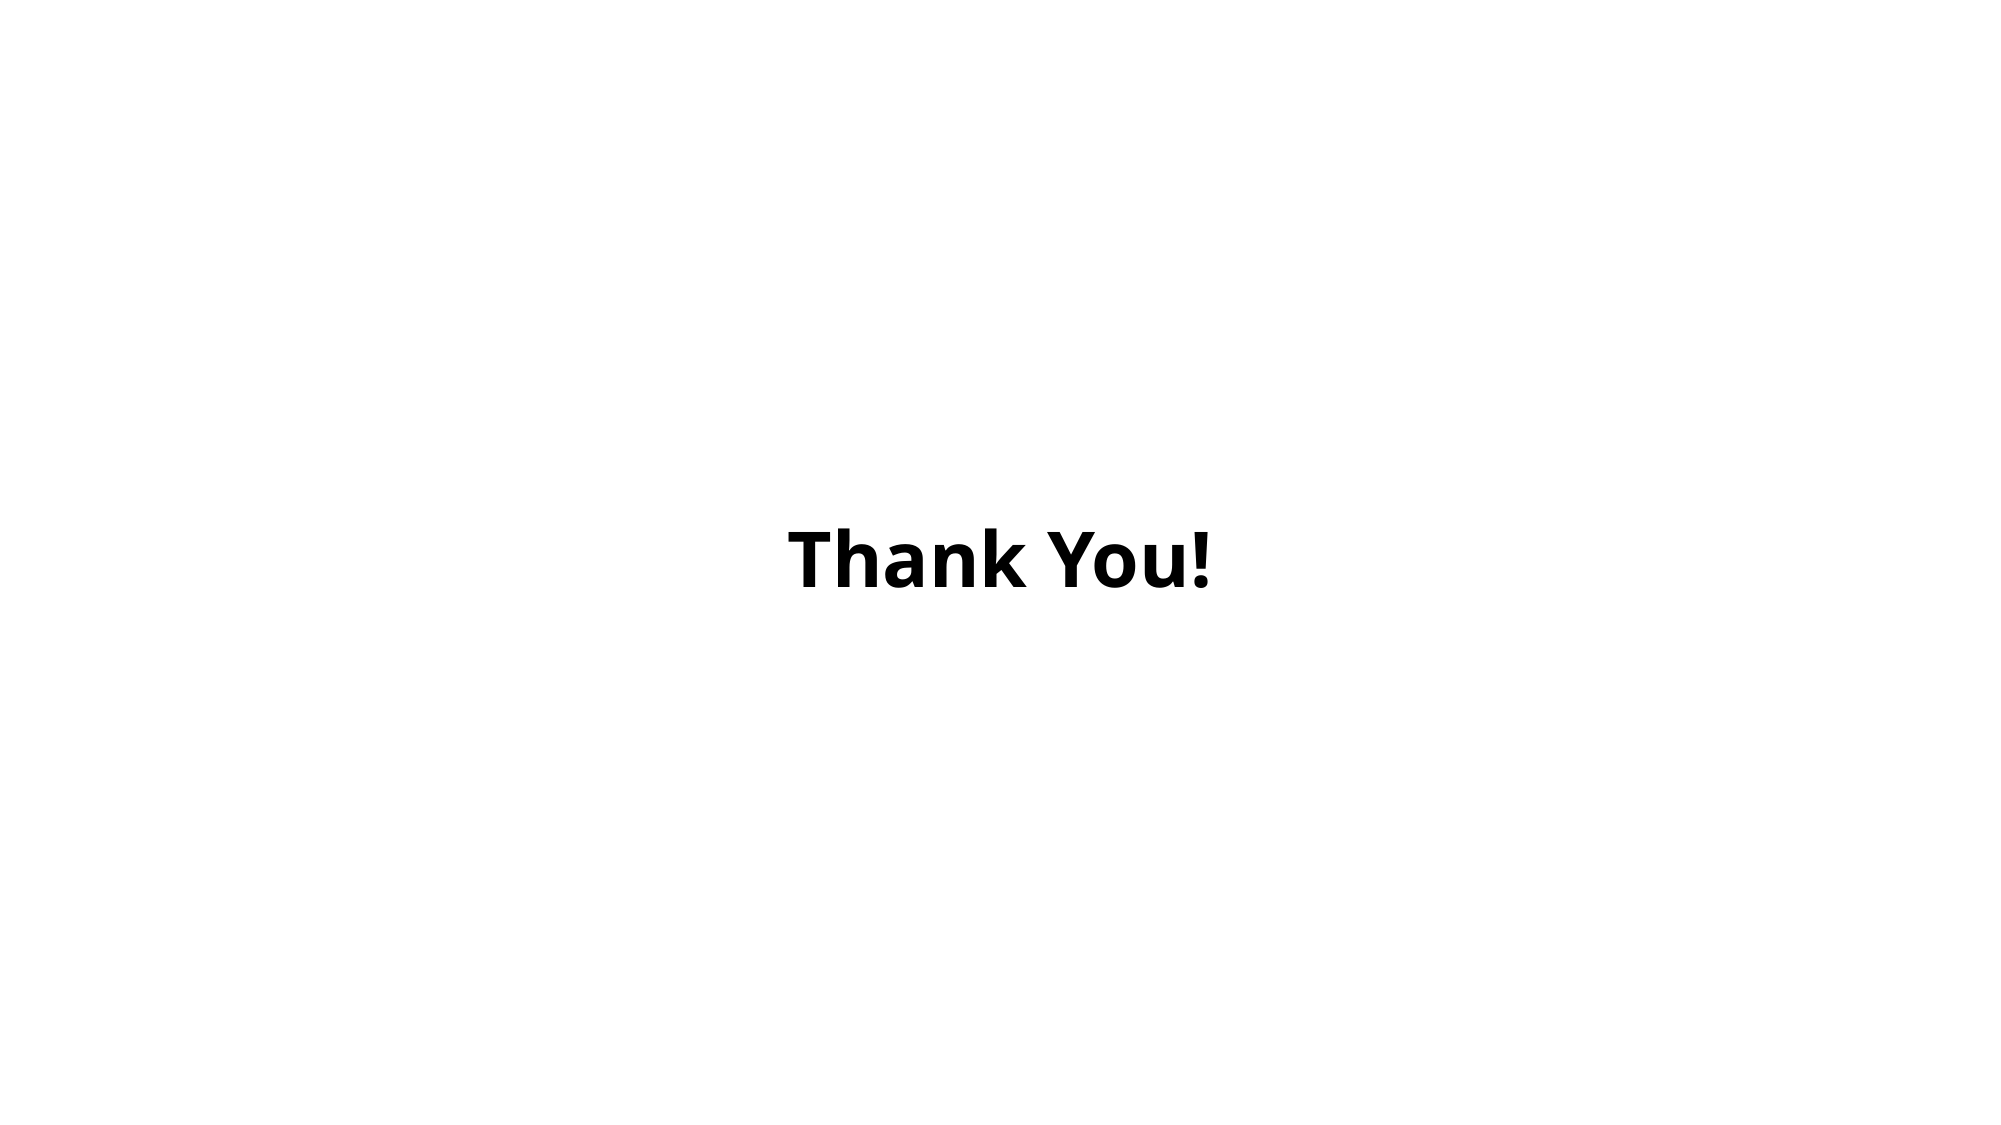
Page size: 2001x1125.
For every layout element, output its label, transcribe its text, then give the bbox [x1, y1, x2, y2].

title Thank You! [137, 453, 1863, 672]
